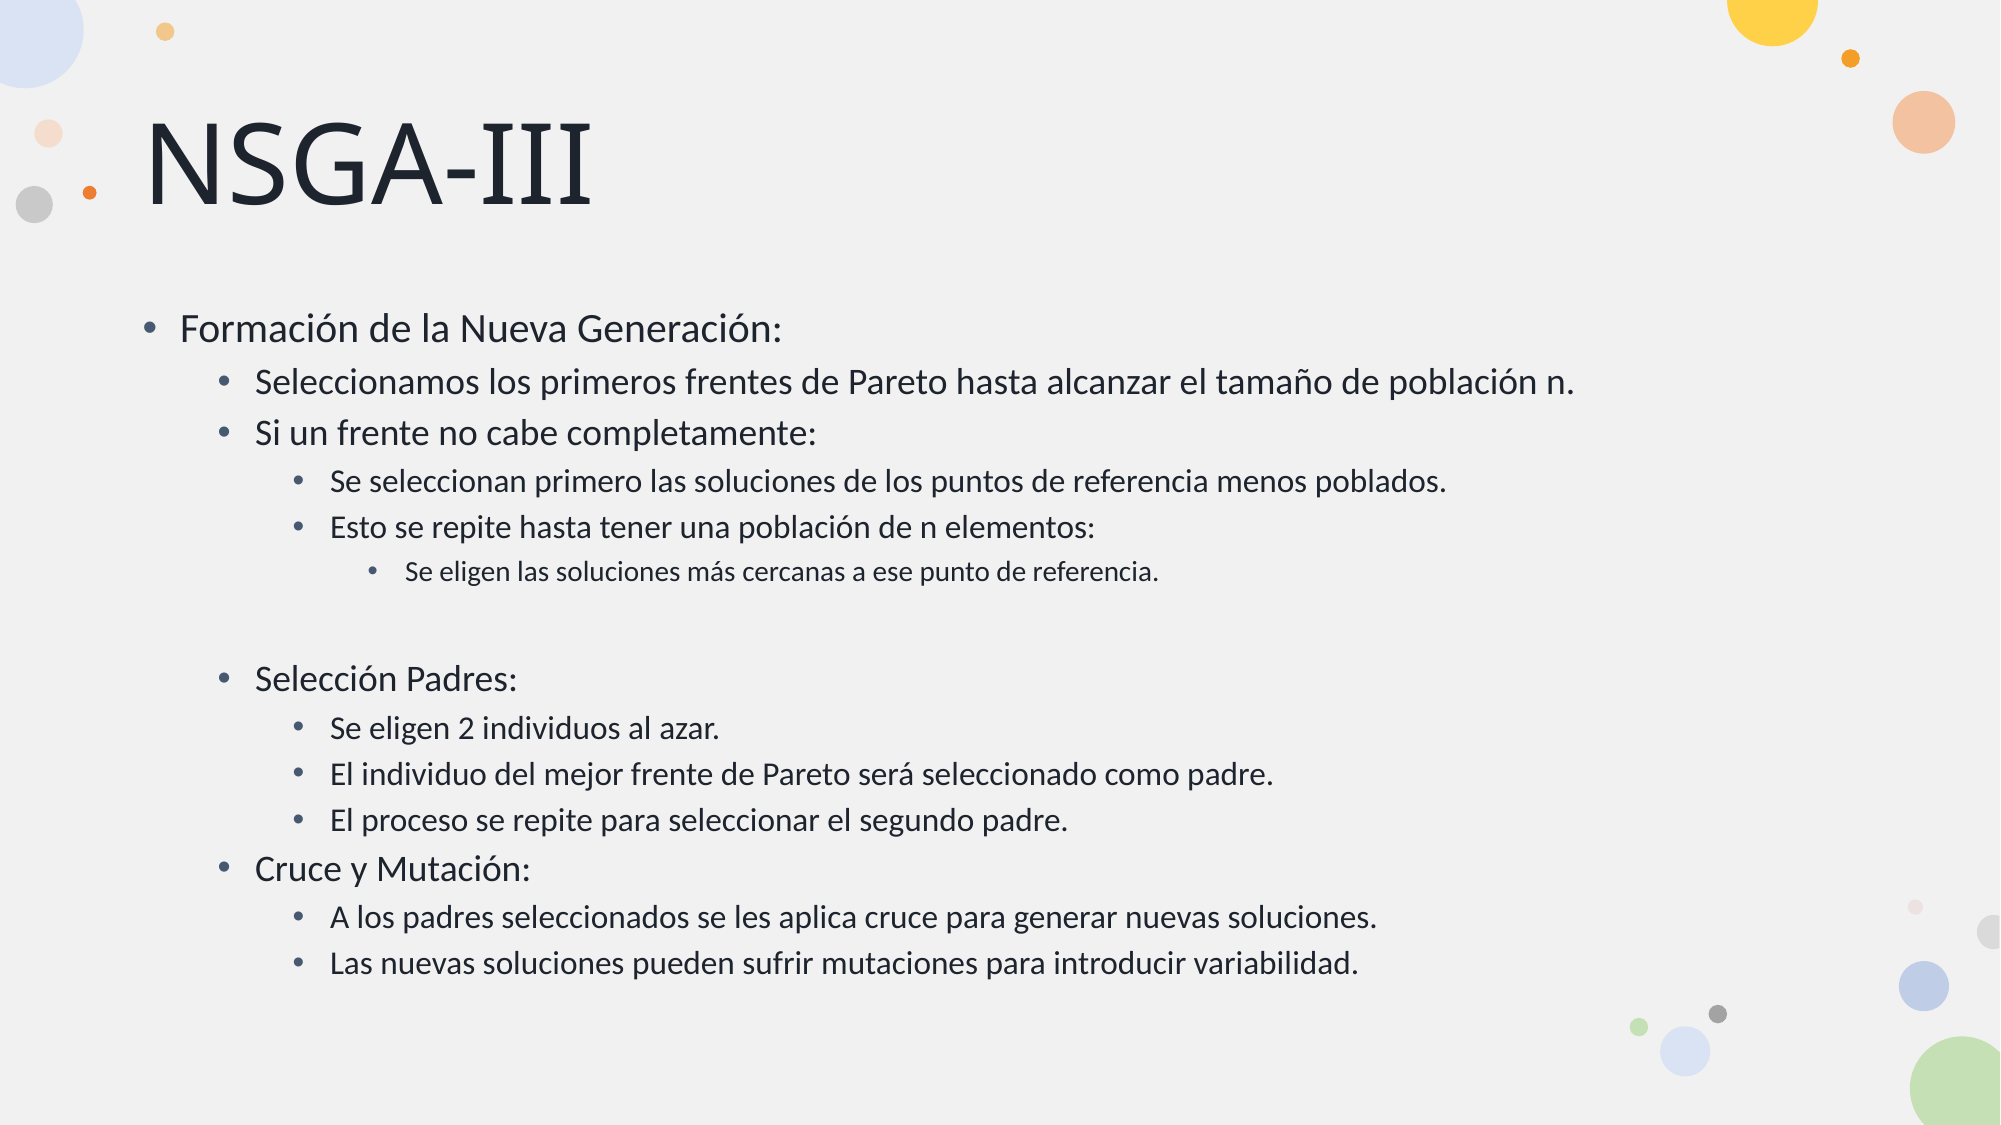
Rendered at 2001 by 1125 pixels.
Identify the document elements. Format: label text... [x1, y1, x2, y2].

title NSGA-III [127, 59, 1877, 278]
list Formación de la Nueva Generación: Seleccionamos los primeros frentes de Pareto hasta alcanzar el tamaño de población n. Si un frente no cabe completamente: Se seleccionan primero las soluciones de los puntos de referencia menos poblados. Esto se repite hasta tener una población de n elementos: Se eligen las soluciones más cercanas a ese punto de referencia. Selección Padres: Se eligen 2 individuos al azar. El individuo del mejor frente de Pareto será seleccionado como padre. El proceso se repite para seleccionar el segundo padre. Cruce y Mutación: A los padres seleccionados se les aplica cruce para generar nuevas soluciones. Las nuevas soluciones pueden sufrir mutaciones para introducir variabilidad. [127, 299, 1877, 1014]
